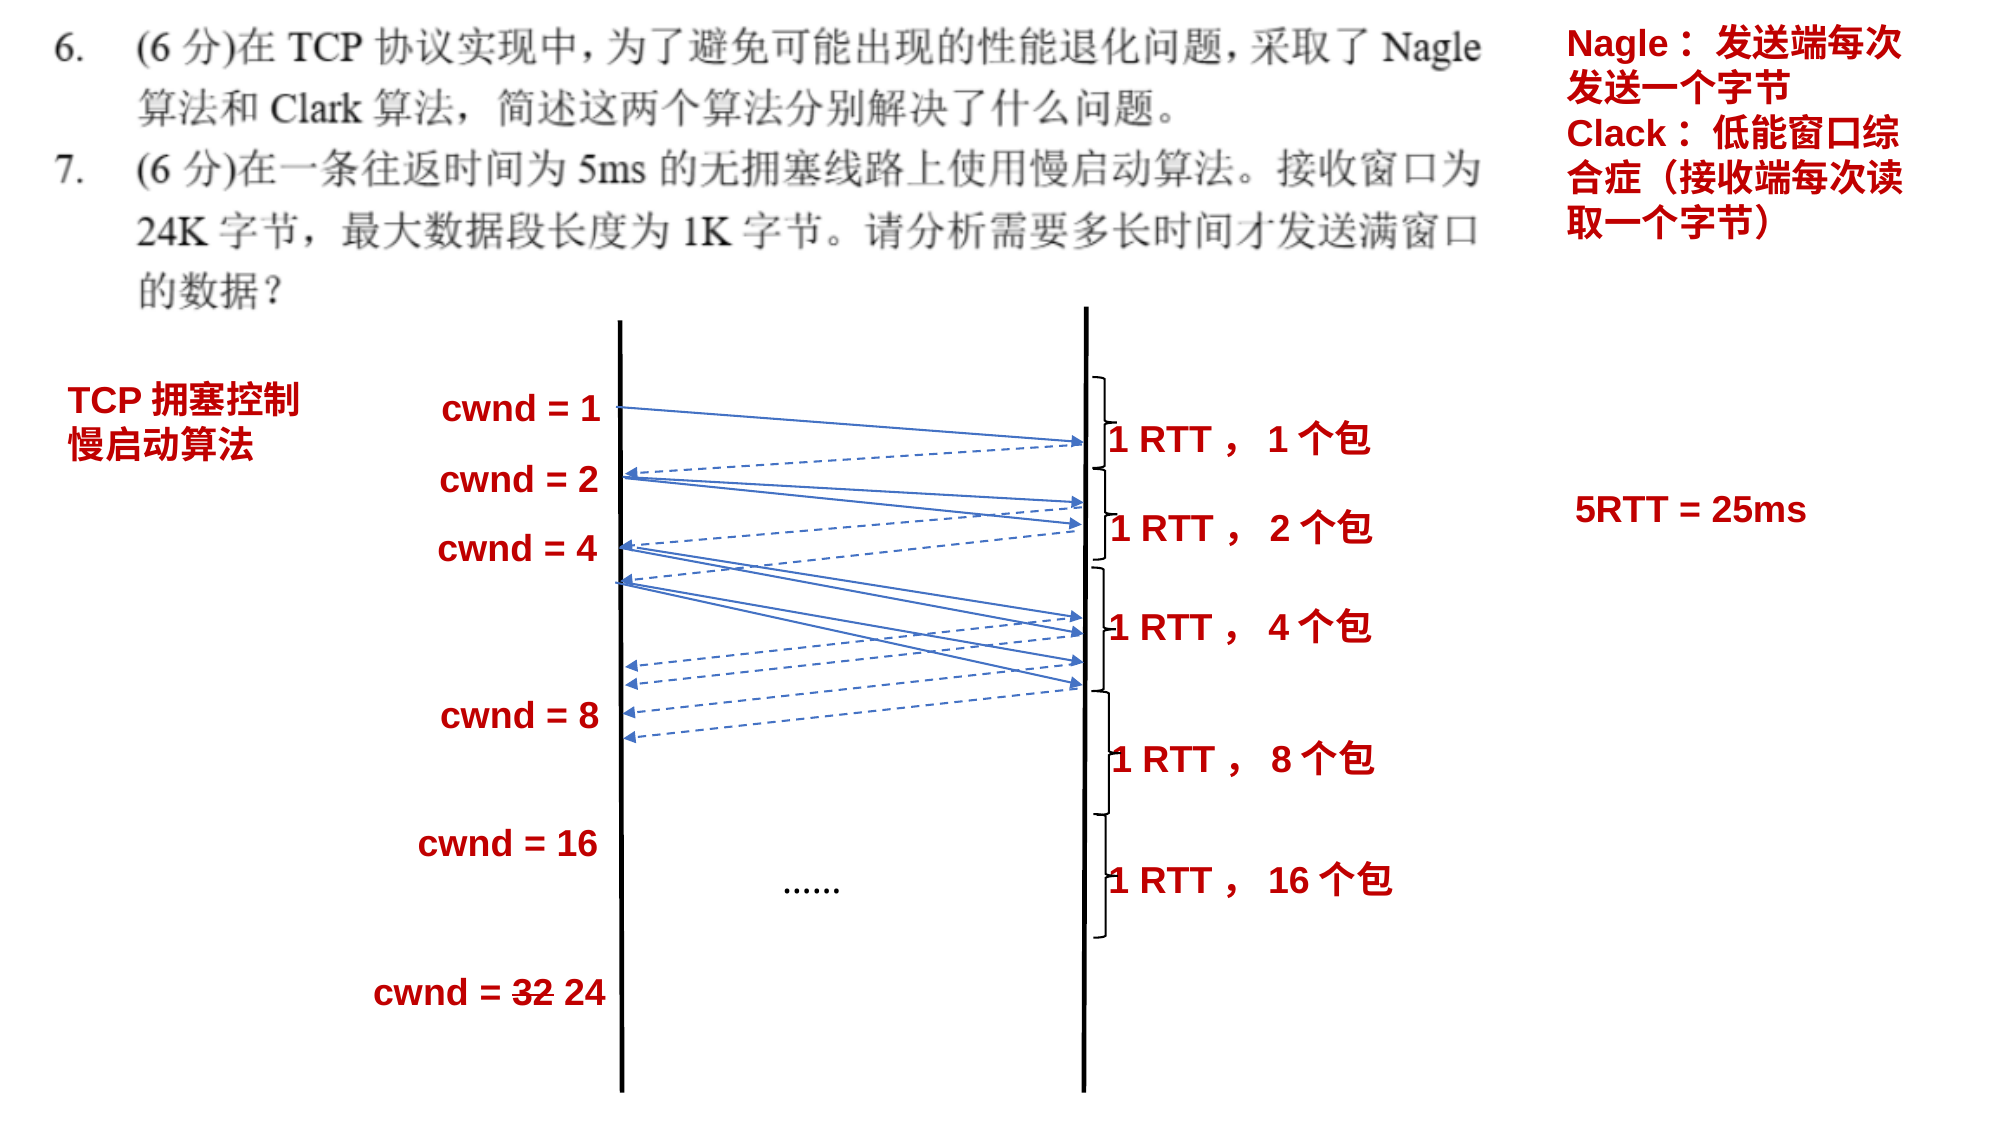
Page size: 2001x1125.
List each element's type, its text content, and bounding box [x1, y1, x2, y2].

text_box [1093, 813, 1118, 939]
text_box cwnd = 8 [425, 683, 615, 744]
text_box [620, 531, 1075, 547]
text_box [619, 507, 1082, 547]
picture [31, 11, 1597, 341]
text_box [1083, 306, 1087, 1093]
text_box [1096, 690, 1122, 815]
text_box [622, 663, 1077, 714]
text_box TCP拥塞控制 慢启动算法 [52, 368, 443, 474]
text_box 5RTT = 25ms [1560, 478, 1823, 538]
text_box 1 RTT，1个包 [1104, 407, 1388, 468]
text_box [1091, 566, 1116, 692]
text_box [1092, 468, 1118, 561]
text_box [619, 547, 1084, 582]
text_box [624, 478, 1082, 507]
text_box cwnd = 1 [443, 376, 616, 437]
text_box [1092, 376, 1117, 468]
text_box 1 RTT，4个包 [1105, 595, 1388, 656]
text_box 1 RTT，8个包 [1110, 727, 1391, 788]
text_box cwnd = 16 [402, 811, 614, 872]
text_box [624, 444, 1082, 474]
text_box cwnd = 4 [422, 516, 613, 577]
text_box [625, 617, 1080, 635]
text_box 1 RTT，2个包 [1106, 496, 1390, 557]
text_box …… [767, 848, 857, 908]
text_box 1 RTT，16个包 [1107, 848, 1409, 908]
text_box cwnd = 2 [424, 447, 615, 508]
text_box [623, 688, 1078, 739]
text_box cwnd = 32 24 [358, 960, 620, 1021]
text_box Nagle：发送端每次发送一个字节 Clack：低能窗口综合症（接收端每次读取一个字节） [1597, 11, 1942, 252]
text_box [624, 635, 1080, 686]
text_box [616, 407, 1084, 443]
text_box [615, 582, 1083, 686]
